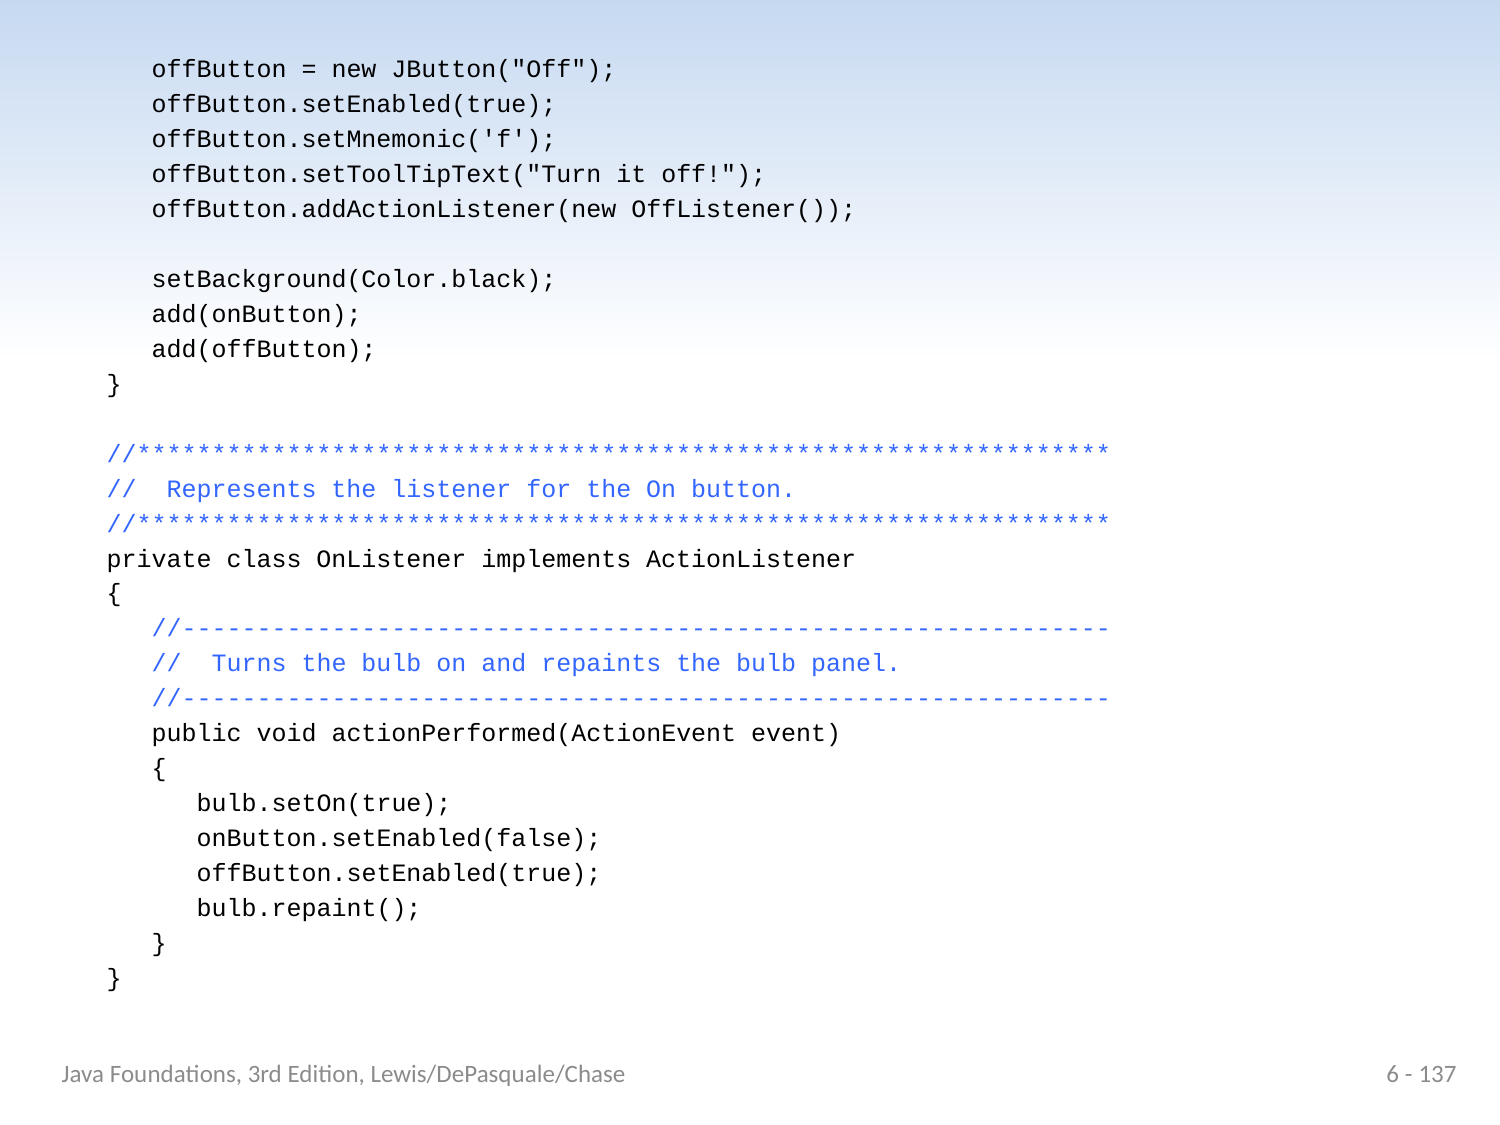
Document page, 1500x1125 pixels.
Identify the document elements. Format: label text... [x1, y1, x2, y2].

footer Java Foundations, 3rd Edition, Lewis/DePasquale/Chase [46, 1042, 1122, 1103]
list offButton = new JButton("Off"); offButton.setEnabled(true); offButton.setMnemonic('f'); offButton.setToolTipText("Turn it off!"); offButton.addActionListener(new OffListener()); setBackground(Color.black); add(onButton); add(offButton); } //***************************************************************** // Represents the listener for the On button. //***************************************************************** private class OnListener implements ActionListener { //-------------------------------------------------------------- // Turns the bulb on and repaints the bulb panel. //-------------------------------------------------------------- public void actionPerformed(ActionEvent event) { bulb.setOn(true); onButton.setEnabled(false); offButton.setEnabled(true); bulb.repaint(); } } [46, 45, 1473, 1043]
slide_number 6 - 137 [1122, 1042, 1472, 1103]
